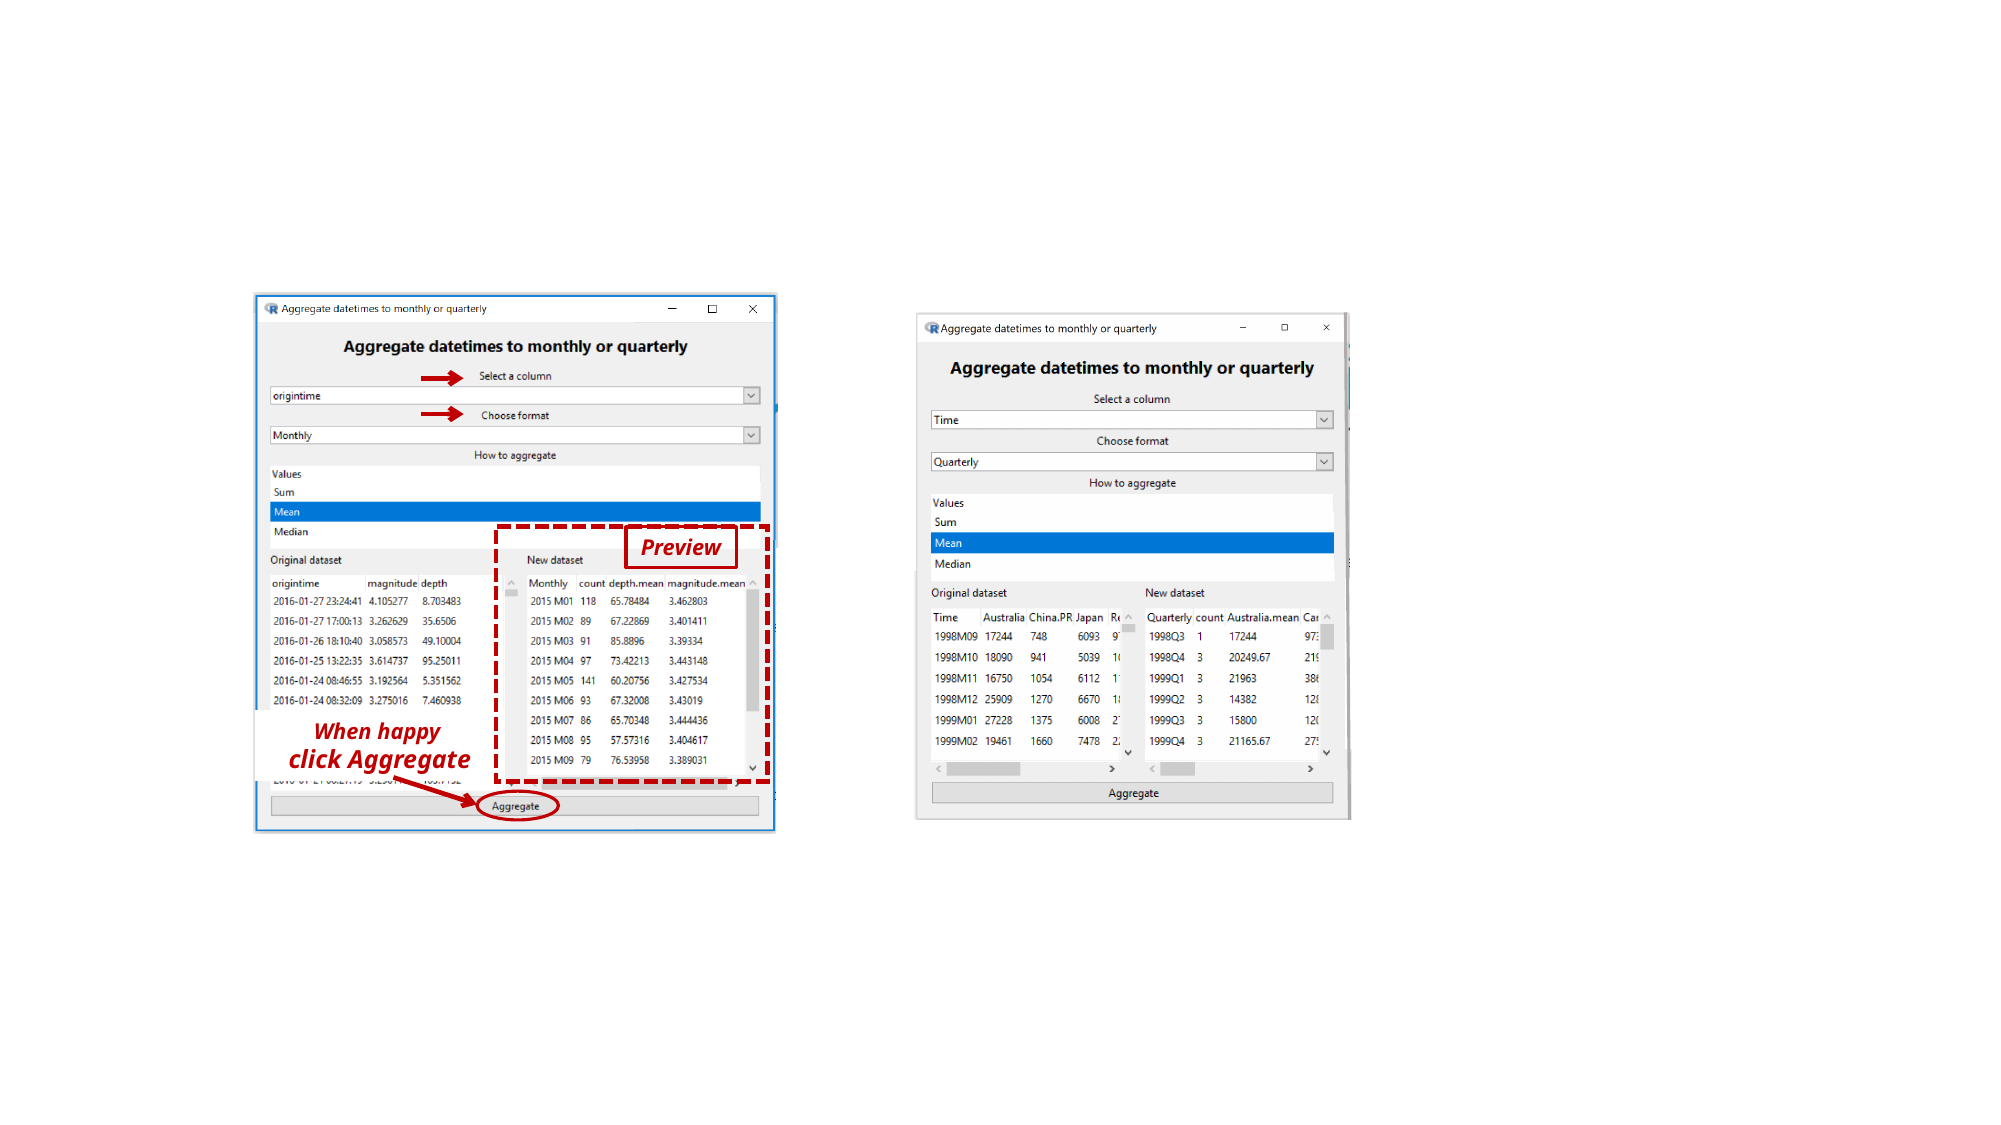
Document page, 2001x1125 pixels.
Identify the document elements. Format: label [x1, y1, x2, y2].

text_box [914, 312, 1352, 820]
text_box [393, 777, 478, 805]
text_box [253, 292, 778, 834]
